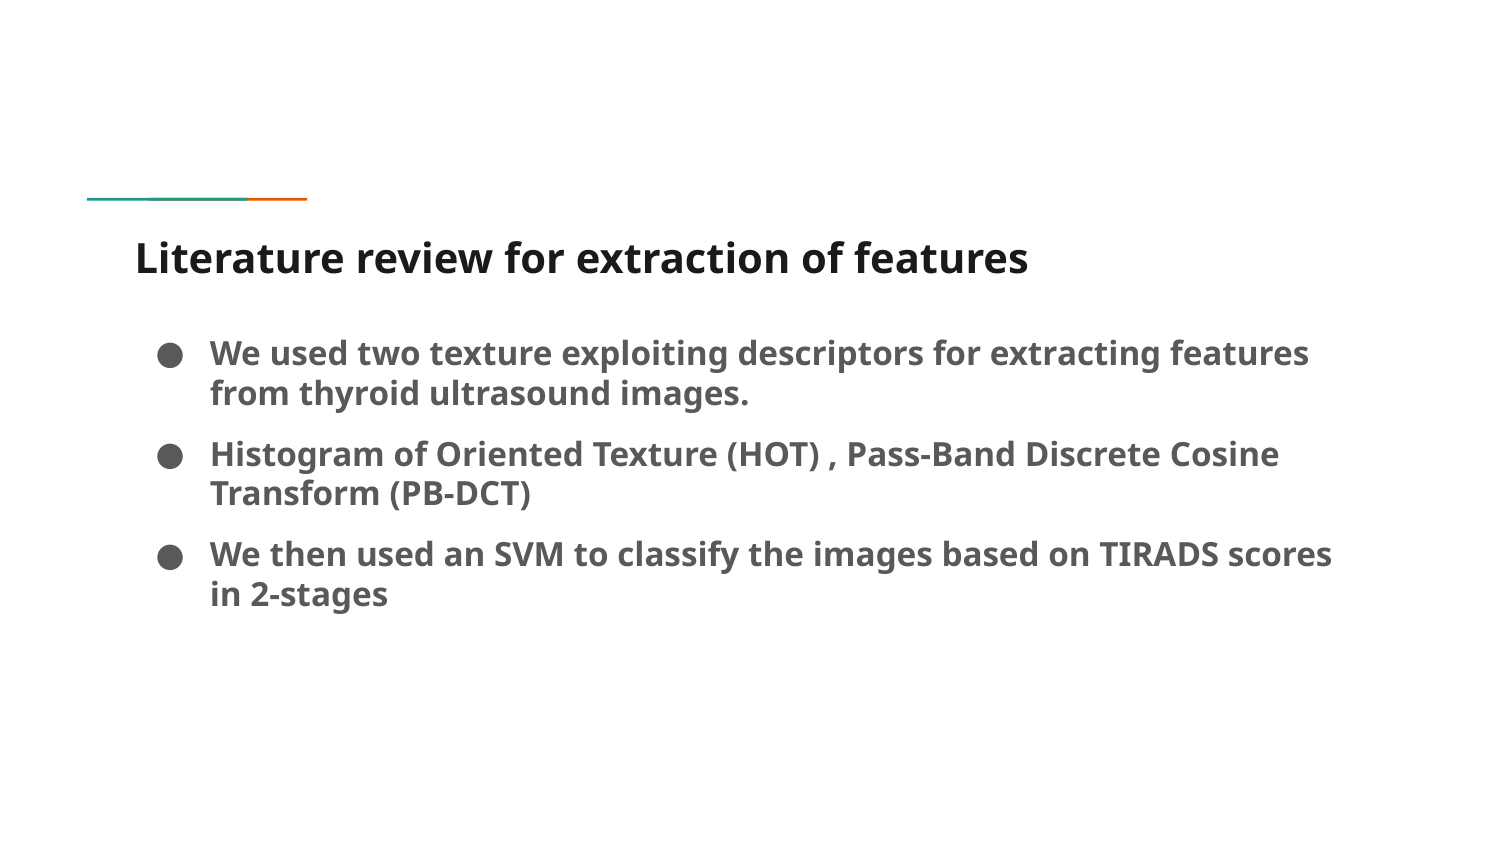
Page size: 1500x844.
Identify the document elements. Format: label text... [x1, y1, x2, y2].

title Literature review for extraction of features [119, 216, 1381, 317]
subtitle We used two texture exploiting descriptors for extracting features from thyroid ultrasound images. Histogram of Oriented Texture (HOT) , Pass-Band Discrete Cosine Transform (PB-DCT) We then used an SVM to classify the images based on TIRADS scores in 2-stages [119, 317, 1381, 771]
